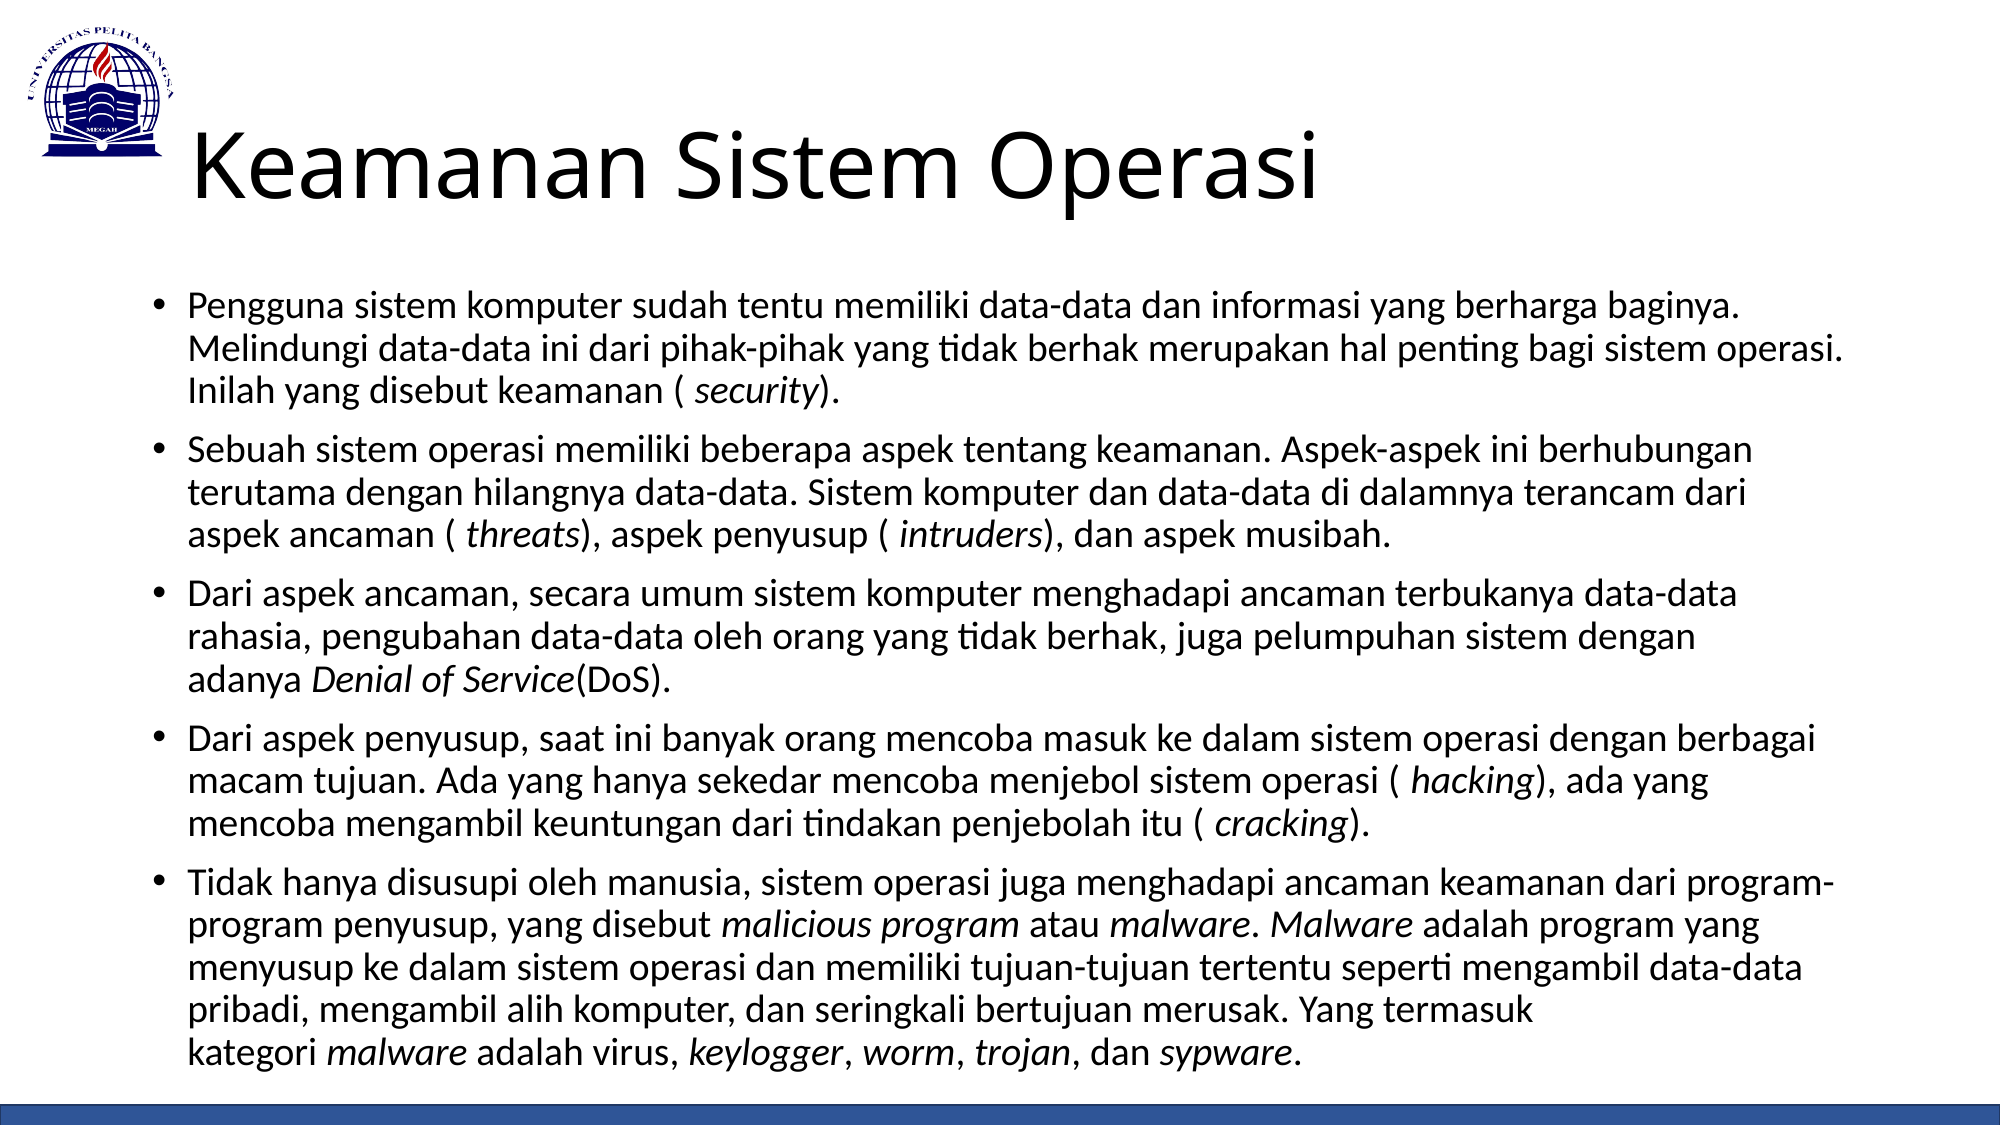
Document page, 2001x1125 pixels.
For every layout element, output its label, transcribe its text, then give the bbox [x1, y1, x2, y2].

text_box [17, 18, 185, 185]
text_box [0, 1104, 2000, 1125]
title Keamanan Sistem Operasi [174, 59, 1863, 277]
list Pengguna sistem komputer sudah tentu memiliki data-data dan informasi yang berharga baginya. Melindungi data-data ini dari pihak-pihak yang tidak berhak merupakan hal penting bagi sistem operasi. Inilah yang disebut keamanan ( security). Sebuah sistem operasi memiliki beberapa aspek tentang keamanan. Aspek-aspek ini berhubungan terutama dengan hilangnya data-data. Sistem komputer dan data-data di dalamnya terancam dari aspek ancaman ( threats), aspek penyusup ( intruders), dan aspek musibah. Dari aspek ancaman, secara umum sistem komputer menghadapi ancaman terbukanya data-data rahasia, pengubahan data-data oleh orang yang tidak berhak, juga pelumpuhan sistem dengan adanya Denial of Service(DoS). Dari aspek penyusup, saat ini banyak orang mencoba masuk ke dalam sistem operasi dengan berbagai macam tujuan. Ada yang hanya sekedar mencoba menjebol sistem operasi ( hacking), ada yang mencoba mengambil keuntungan dari tindakan penjebolah itu ( cracking). Tidak hanya disusupi oleh manusia, sistem operasi juga menghadapi ancaman keamanan dari program-program penyusup, yang disebut malicious program atau malware. Malware adalah program yang menyusup ke dalam sistem operasi dan memiliki tujuan-tujuan tertentu seperti mengambil data-data pribadi, mengambil alih komputer, dan seringkali bertujuan merusak. Yang termasuk kategori malware adalah virus, keylogger, worm, trojan, dan sypware. [137, 277, 1863, 1086]
